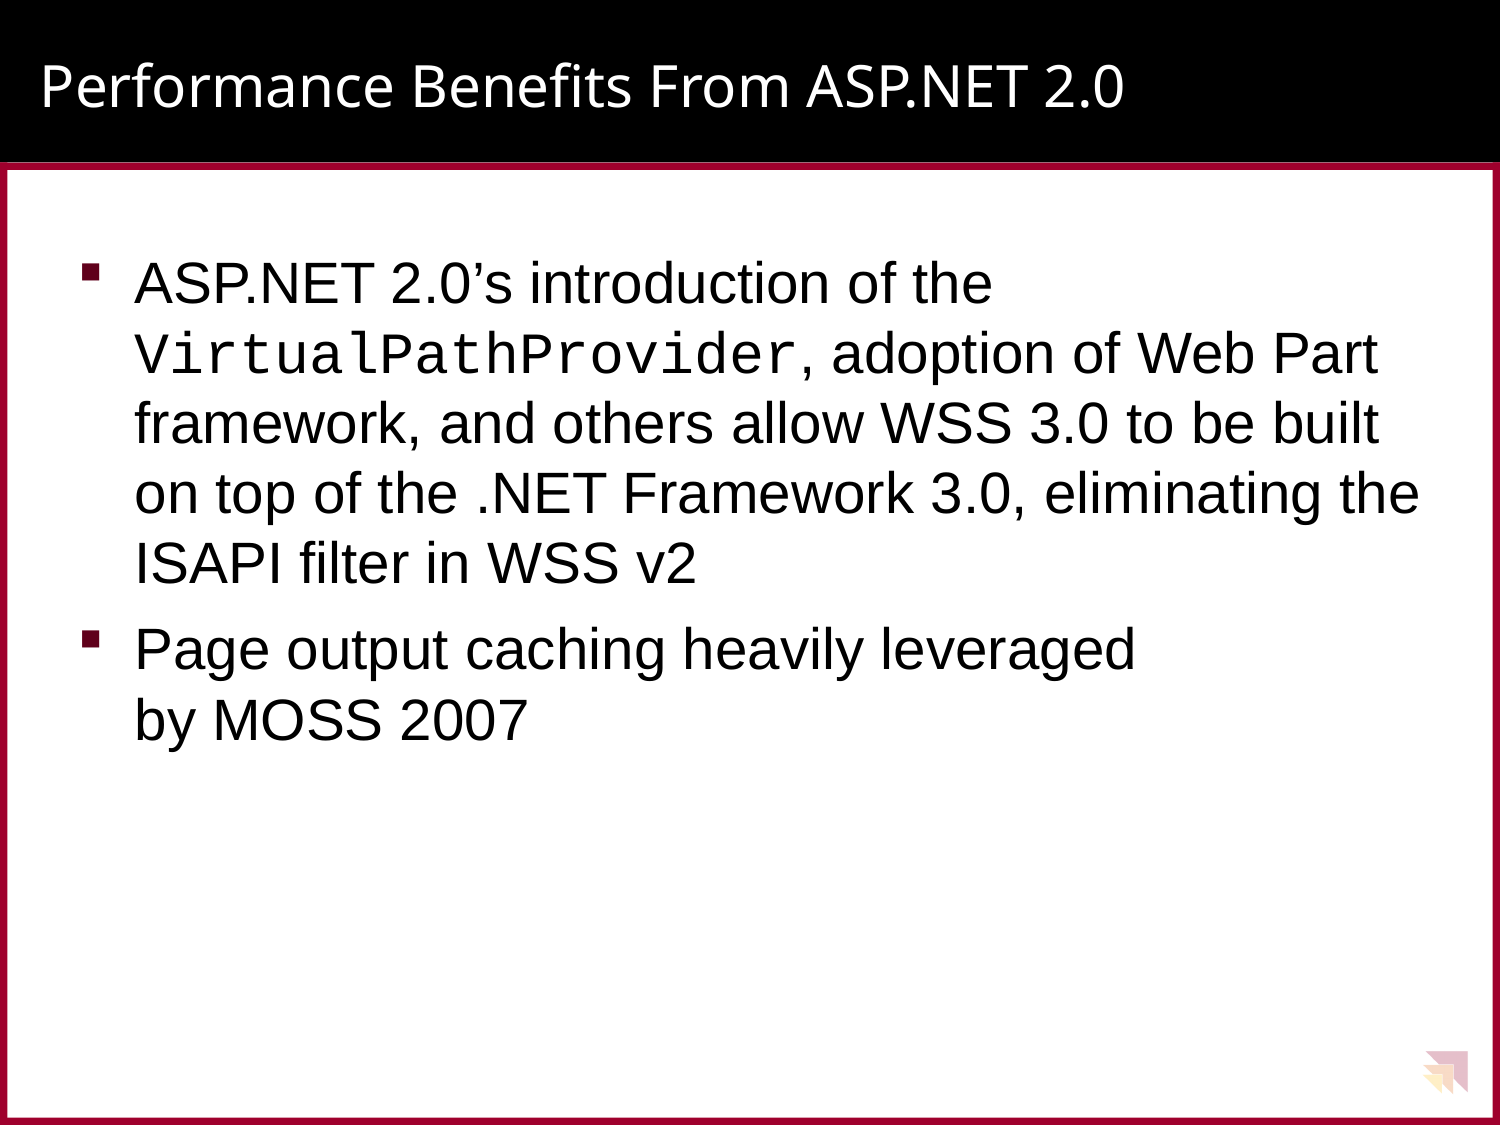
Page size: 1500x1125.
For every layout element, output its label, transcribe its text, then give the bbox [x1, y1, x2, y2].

title Performance Benefits From ASP.NET 2.0 [24, 24, 1500, 143]
list ASP.NET 2.0’s introduction of the VirtualPathProvider, adoption of Web Part framework, and others allow WSS 3.0 to be built on top of the .NET Framework 3.0, eliminating the ISAPI filter in WSS v2 Page output caching heavily leveraged by MOSS 2007 [62, 237, 1438, 1088]
